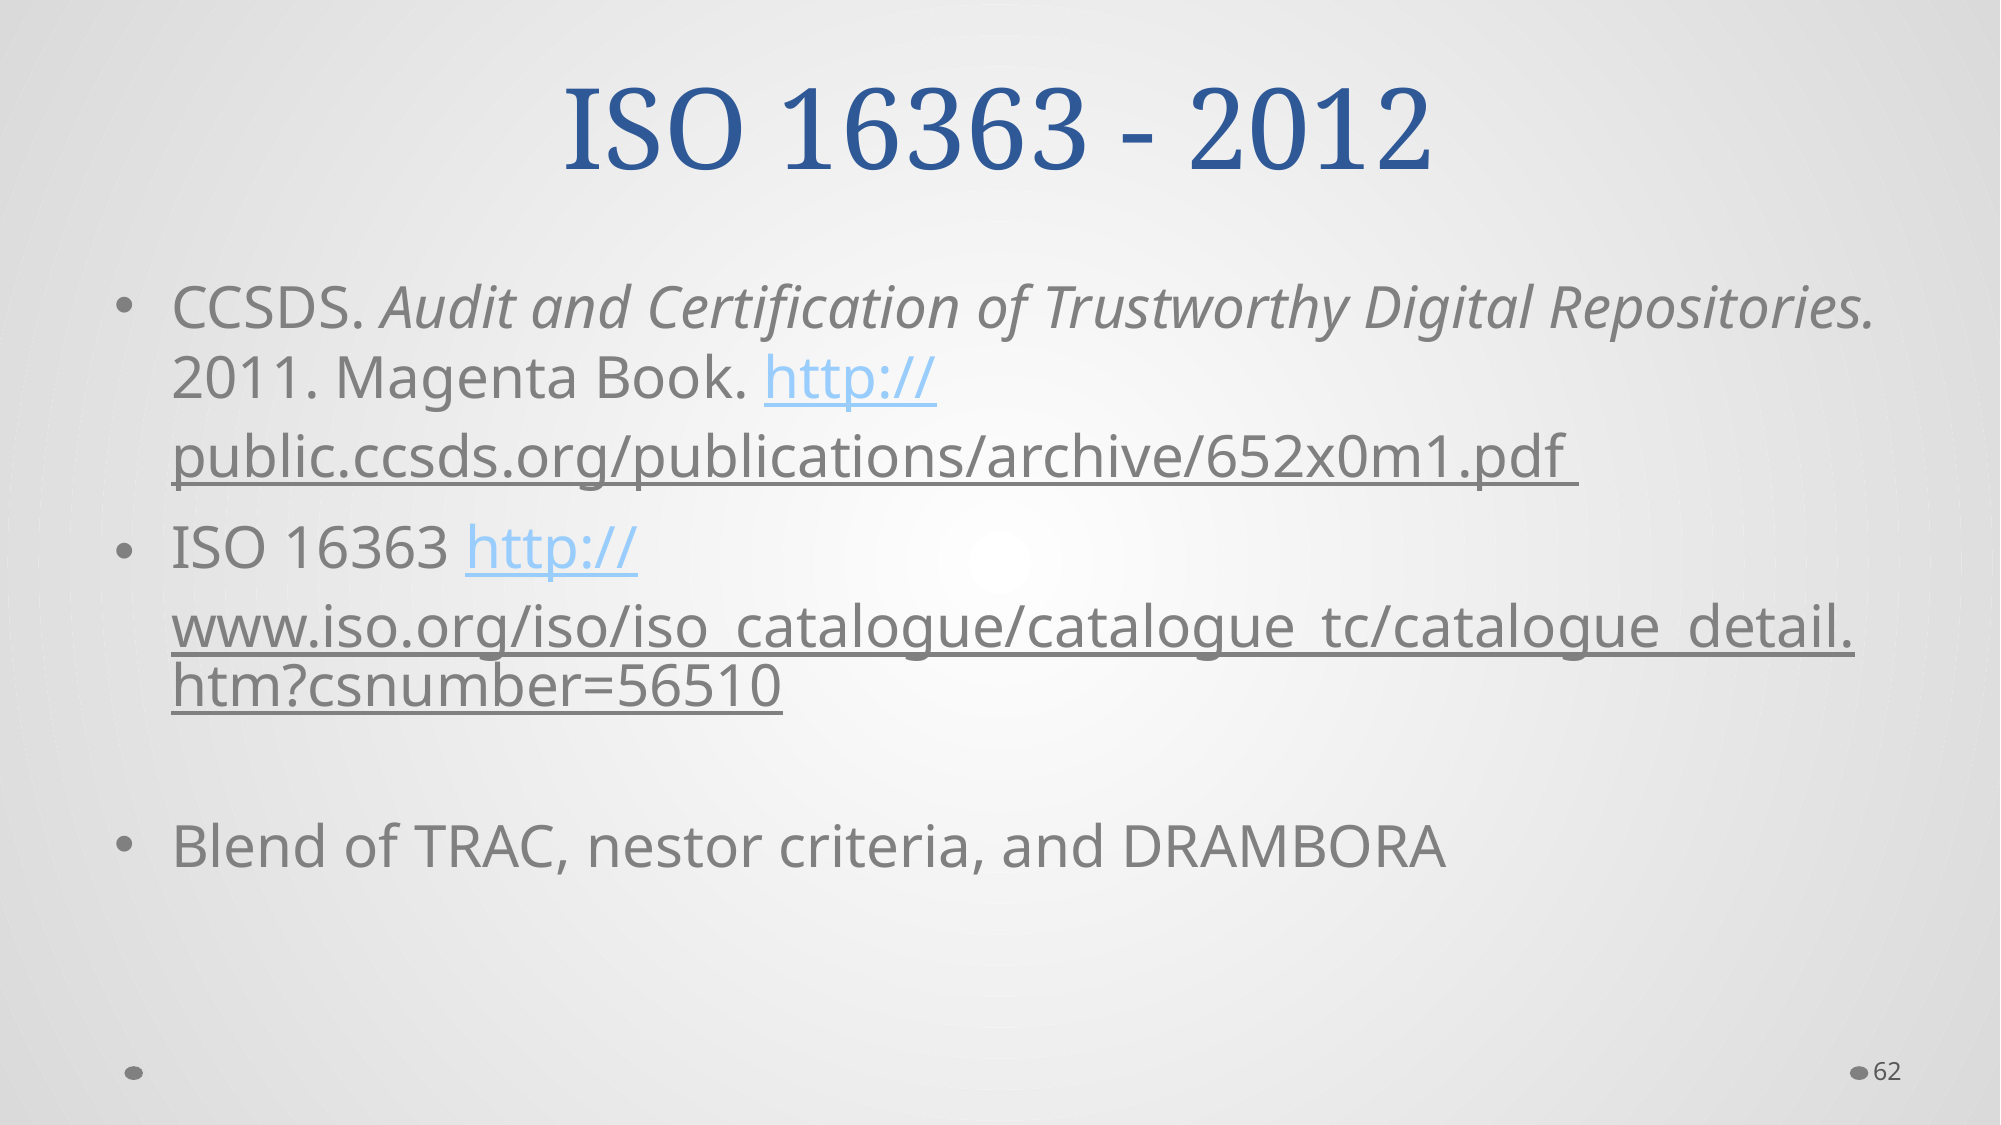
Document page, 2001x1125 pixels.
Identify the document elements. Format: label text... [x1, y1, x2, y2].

list CCSDS. Audit and Certification of Trustworthy Digital Repositories. 2011. Magenta Book. http://public.ccsds.org/publications/archive/652x0m1.pdf ISO 16363 http://www.iso.org/iso/iso_catalogue/catalogue_tc/catalogue_detail.htm?csnumber=56510 Blend of TRAC, nestor criteria, and DRAMBORA [99, 262, 1900, 1005]
slide_number 62 [1868, 1042, 1992, 1103]
title ISO 16363 - 2012 [99, 0, 1900, 262]
